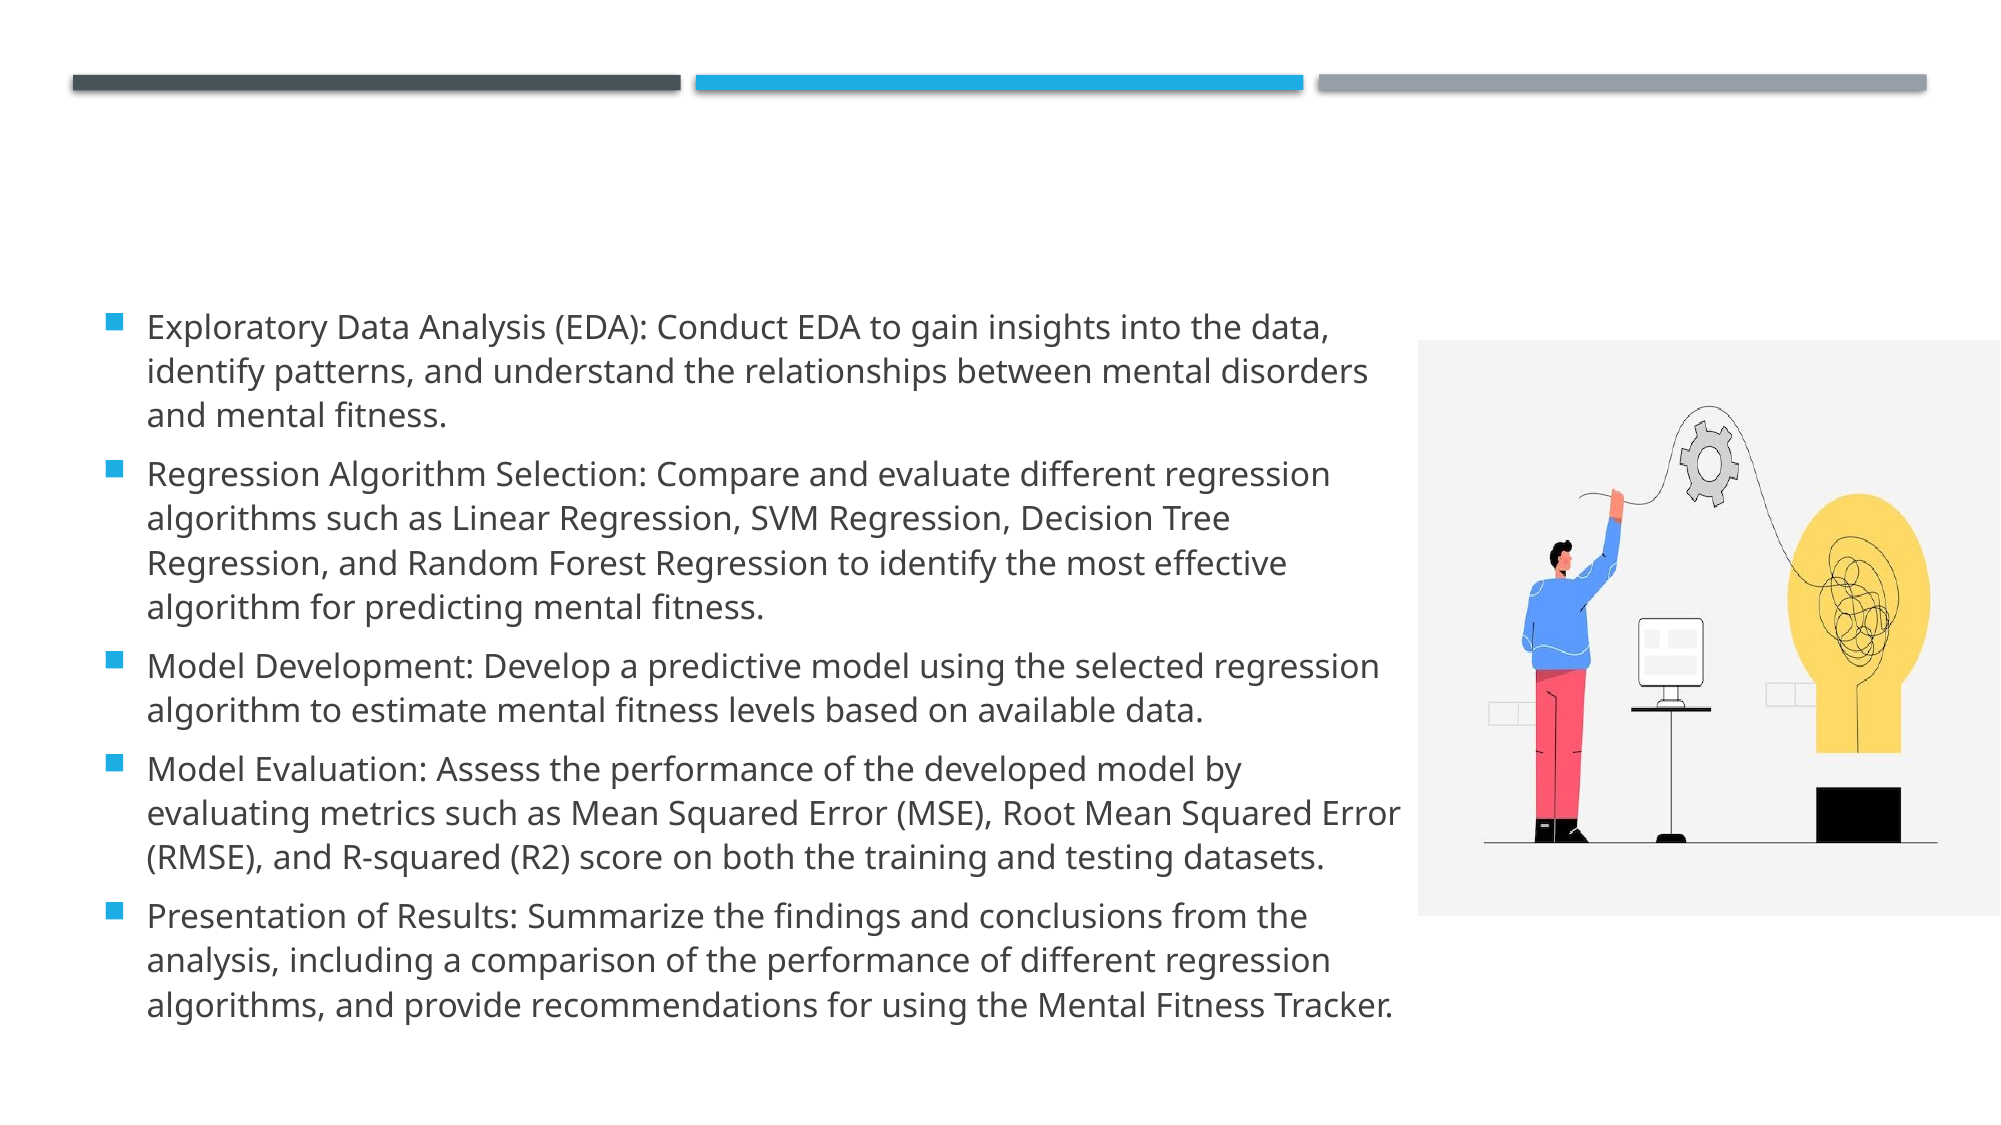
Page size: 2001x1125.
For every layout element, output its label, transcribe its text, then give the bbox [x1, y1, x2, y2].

list Exploratory Data Analysis (EDA): Conduct EDA to gain insights into the data, identify patterns, and understand the relationships between mental disorders and mental fitness. Regression Algorithm Selection: Compare and evaluate different regression algorithms such as Linear Regression, SVM Regression, Decision Tree Regression, and Random Forest Regression to identify the most effective algorithm for predicting mental fitness. Model Development: Develop a predictive model using the selected regression algorithm to estimate mental fitness levels based on available data. Model Evaluation: Assess the performance of the developed model by evaluating metrics such as Mean Squared Error (MSE), Root Mean Squared Error (RMSE), and R-squared (R2) score on both the training and testing datasets. Presentation of Results: Summarize the findings and conclusions from the analysis, including a comparison of the performance of different regression algorithms, and provide recommendations for using the Mental Fitness Tracker. [87, 294, 1422, 1089]
picture [1417, 340, 2000, 917]
